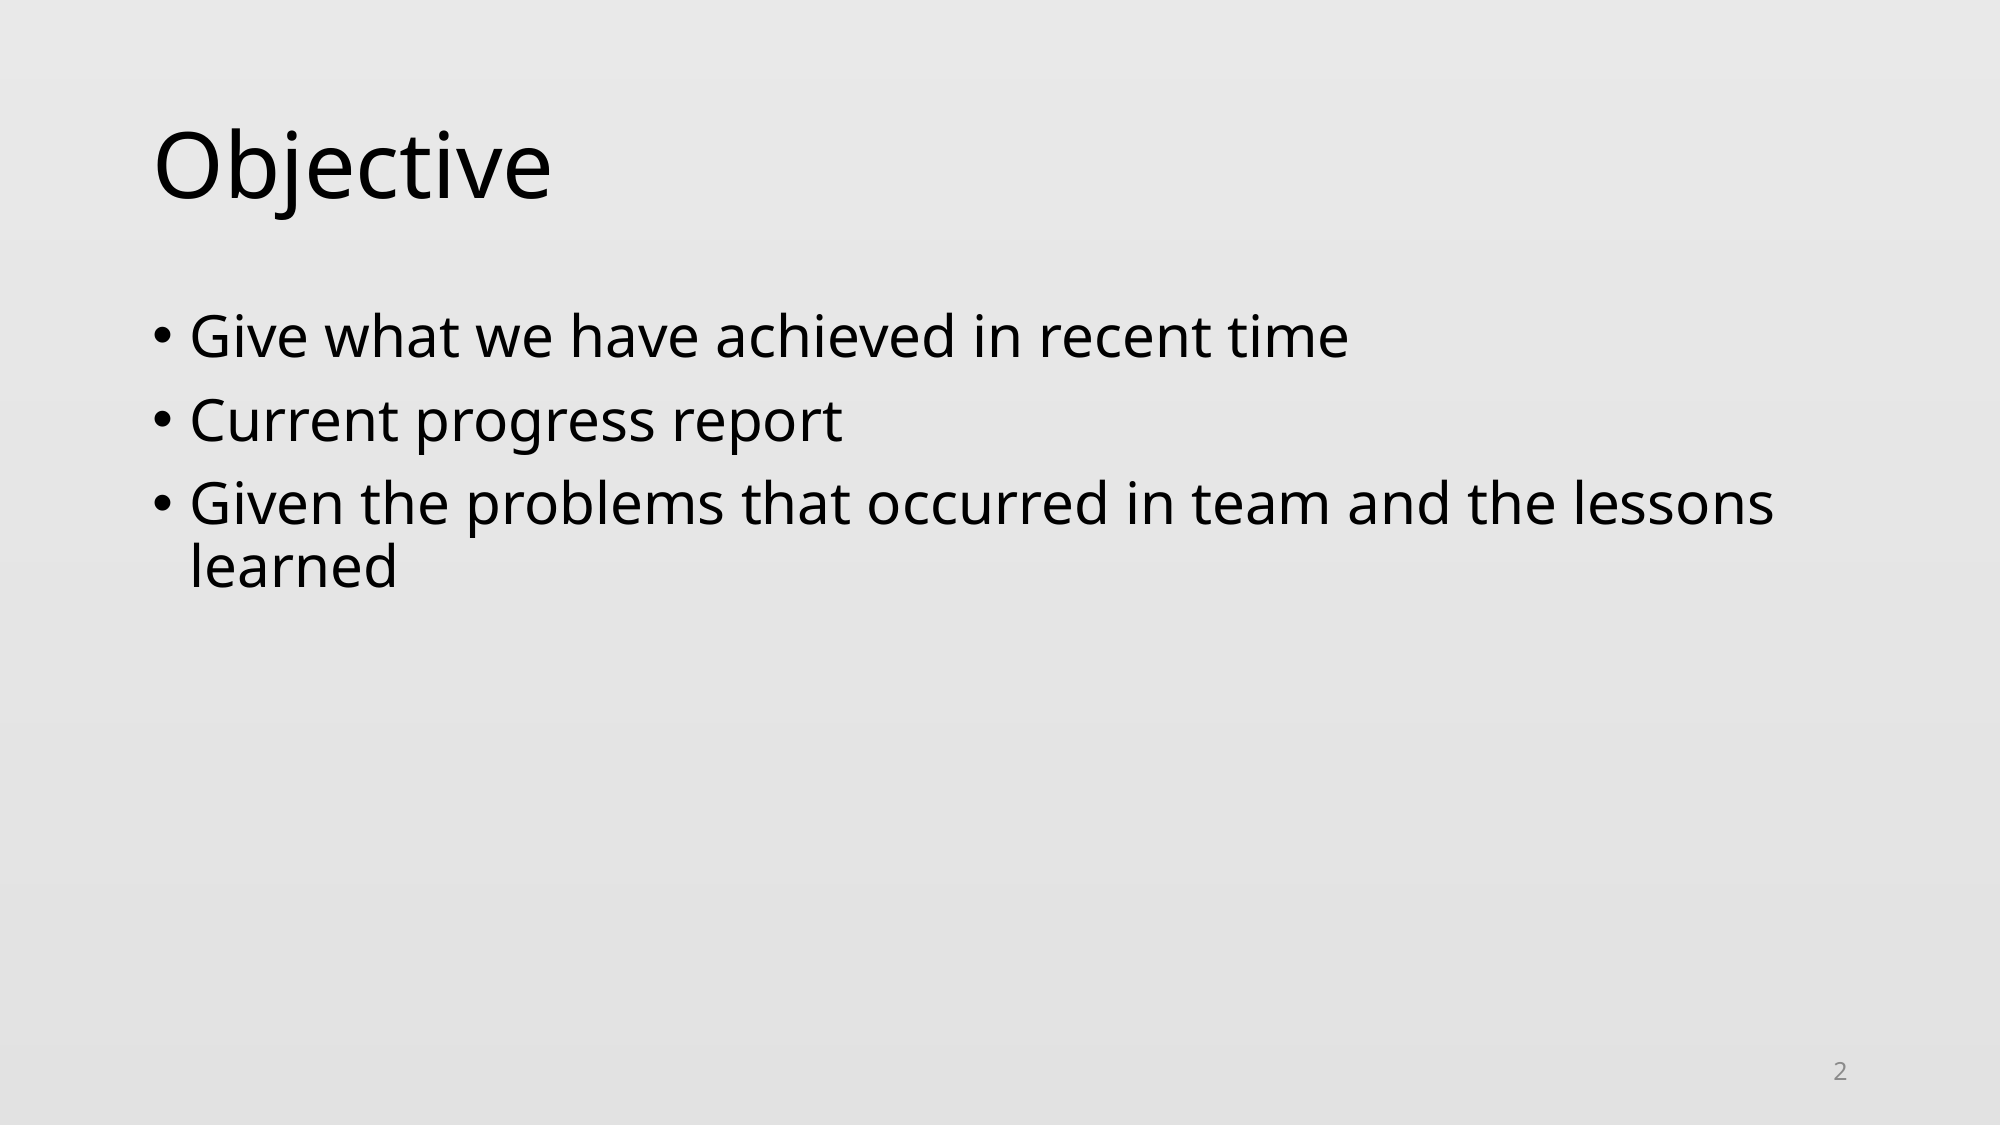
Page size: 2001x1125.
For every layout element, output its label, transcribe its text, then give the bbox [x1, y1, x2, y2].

list Give what we have achieved in recent time Current progress report Given the problems that occurred in team and the lessons learned [137, 299, 1863, 1014]
slide_number 2 [1412, 1042, 1863, 1103]
title Objective [137, 59, 1863, 278]
